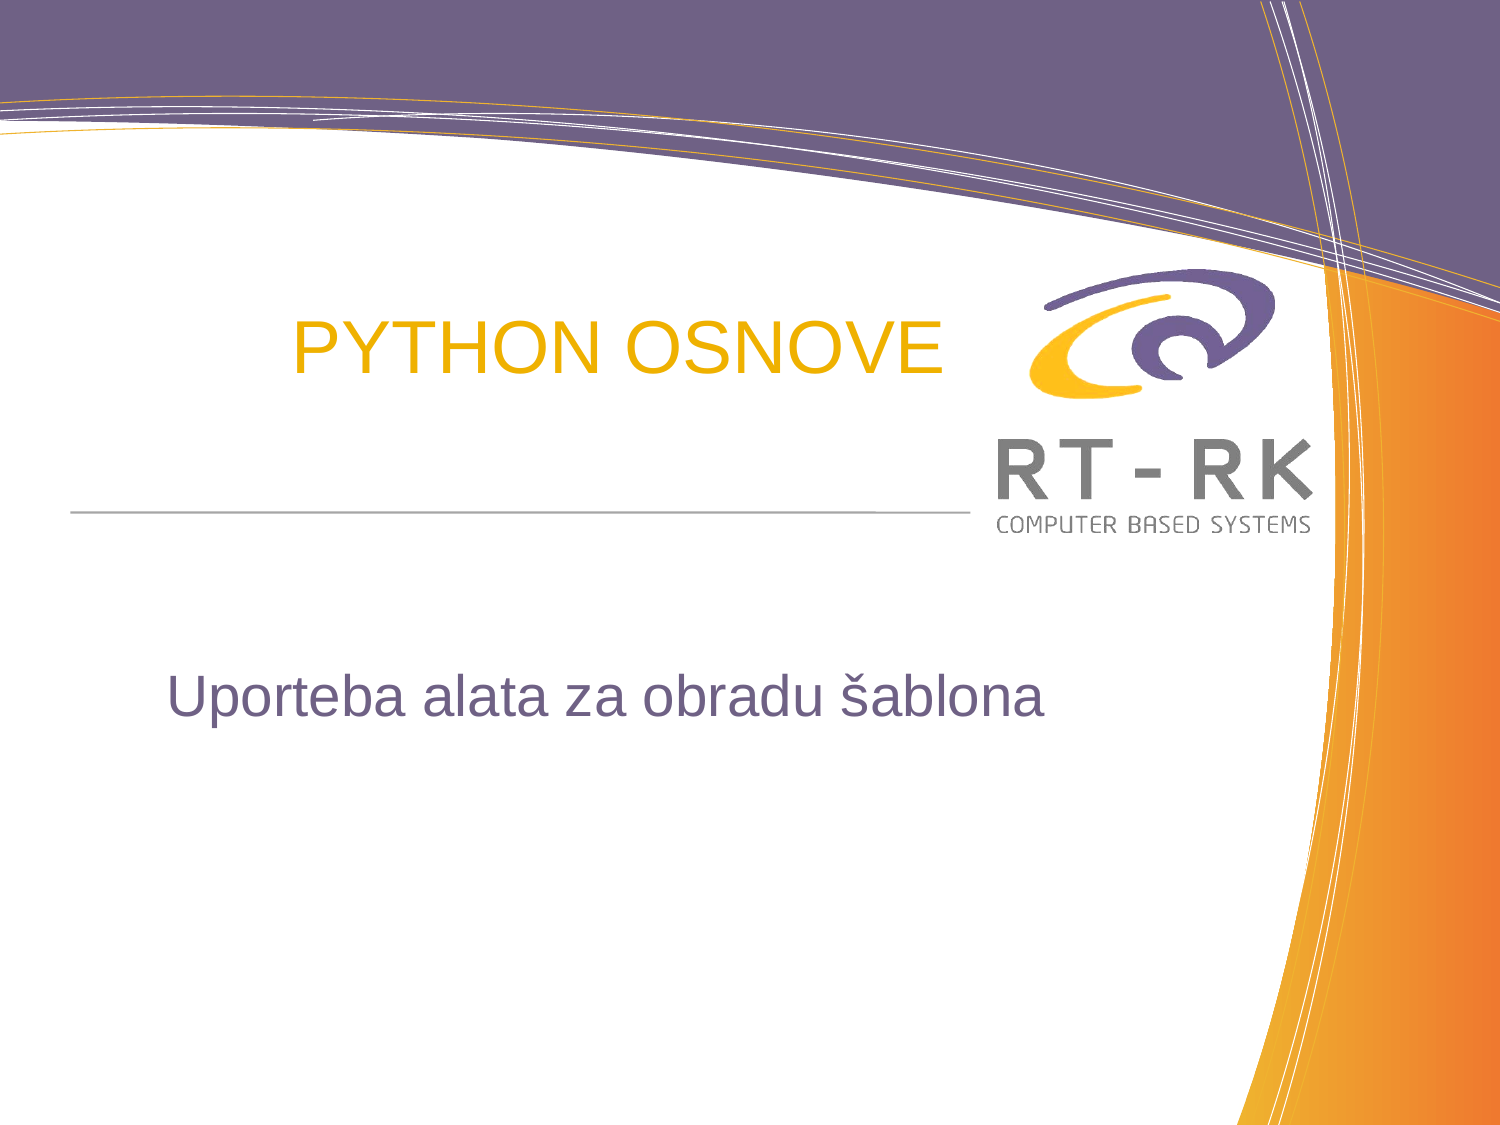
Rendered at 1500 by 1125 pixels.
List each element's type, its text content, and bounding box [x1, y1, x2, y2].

subtitle Uporteba alata za obradu šablona [74, 549, 1139, 838]
title Python Osnove [75, 233, 961, 475]
